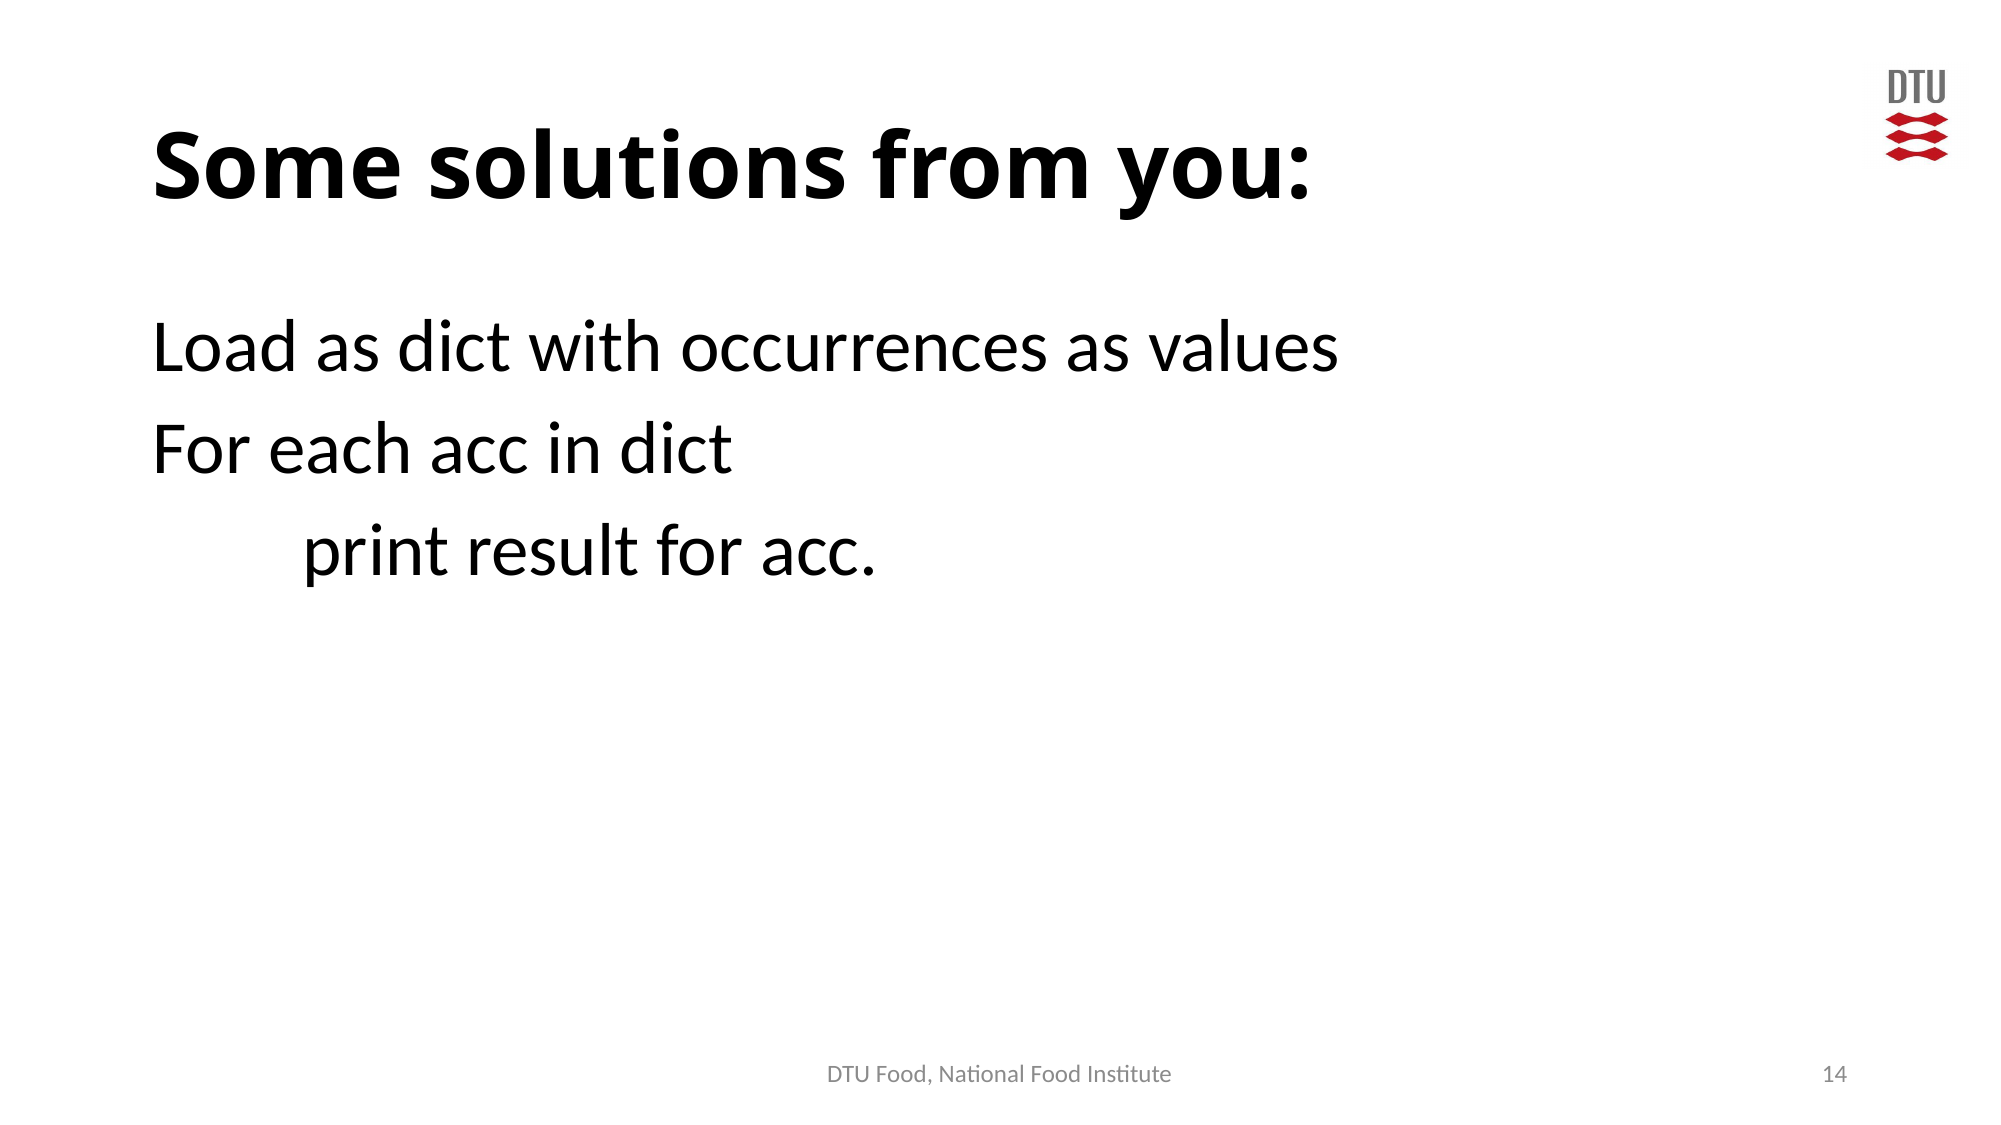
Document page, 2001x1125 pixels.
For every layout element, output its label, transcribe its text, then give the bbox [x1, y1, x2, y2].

picture [1862, 62, 1969, 169]
list Load as dict with occurrences as values For each acc in dict print result for acc. [137, 299, 1863, 1014]
title Some solutions from you: [137, 59, 1863, 278]
footer DTU Food, National Food Institute [662, 1042, 1338, 1103]
slide_number 14 [1412, 1042, 1863, 1103]
